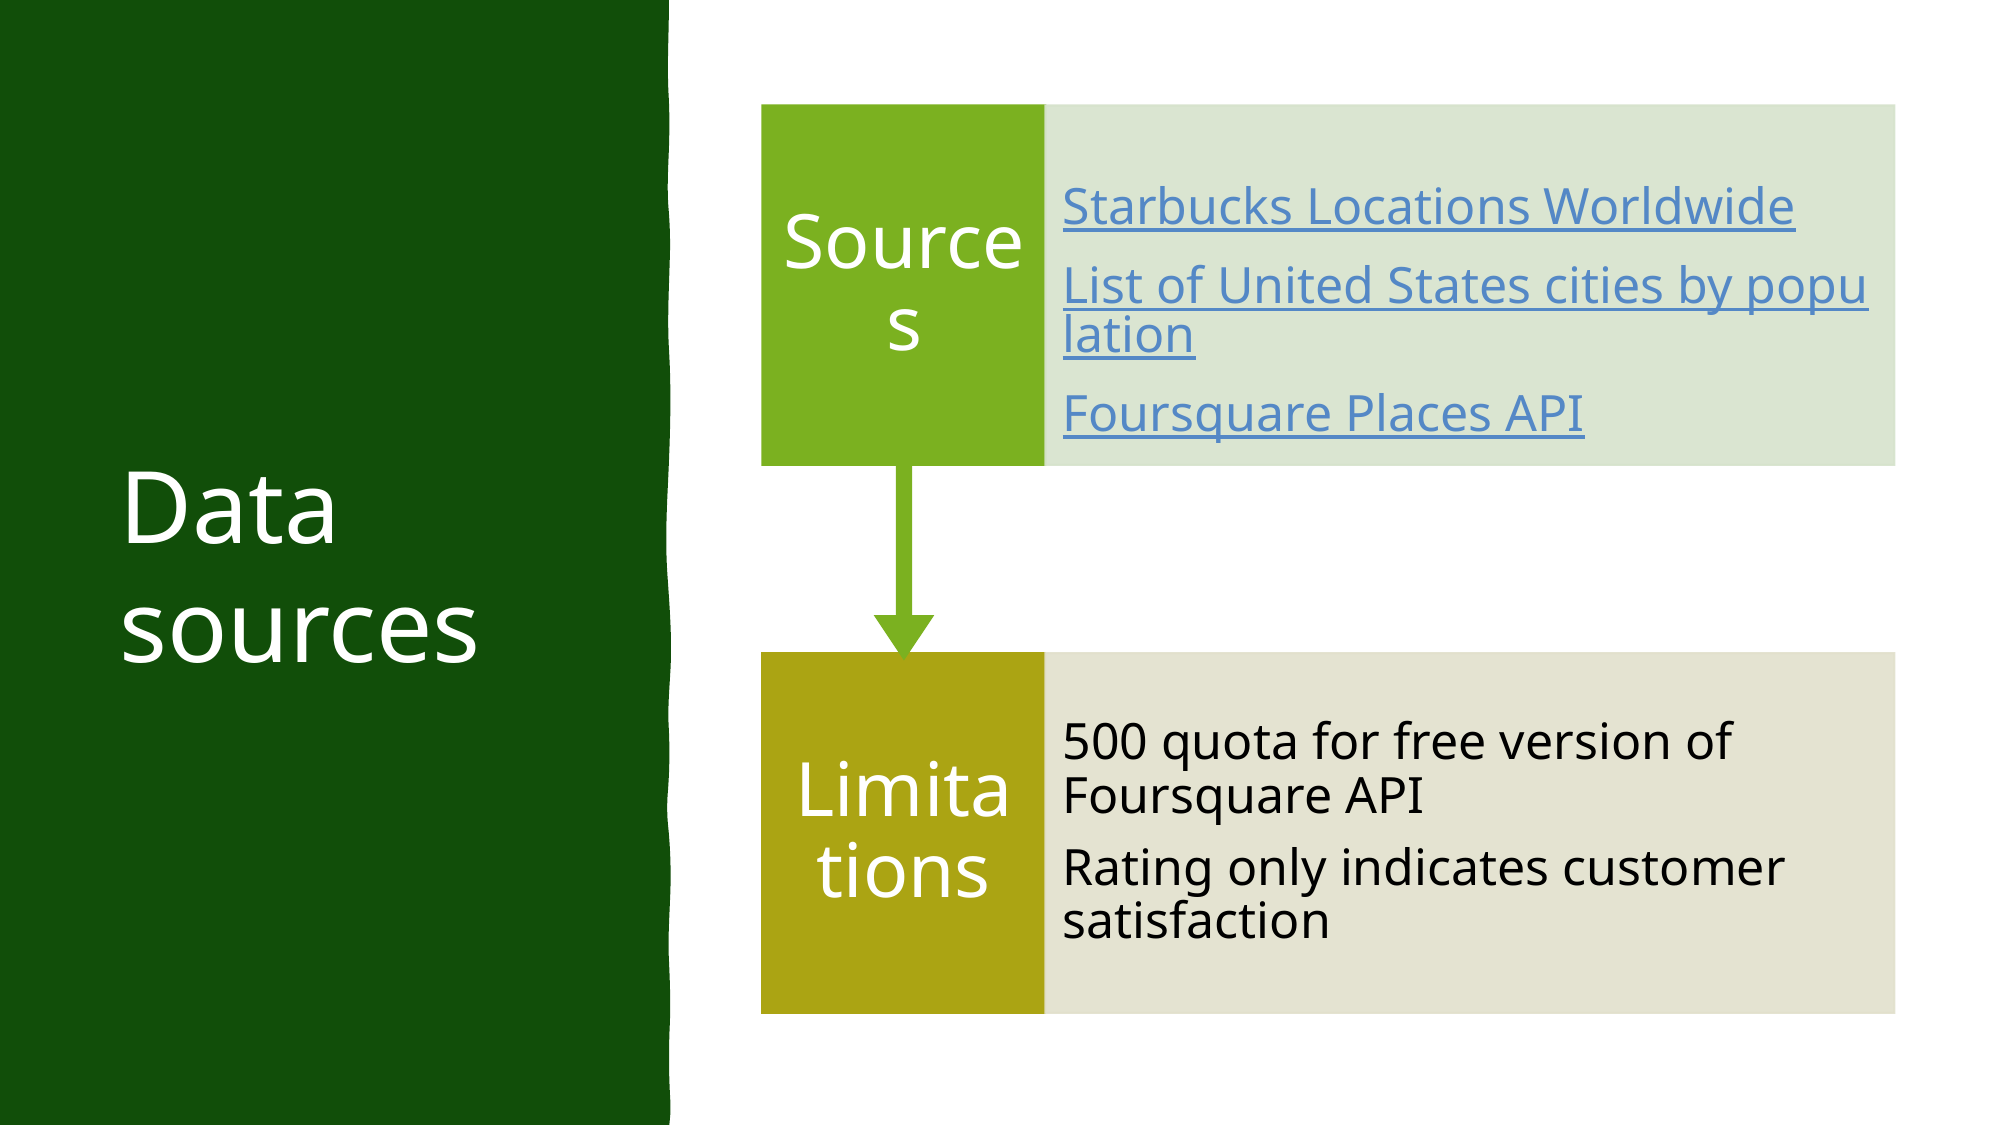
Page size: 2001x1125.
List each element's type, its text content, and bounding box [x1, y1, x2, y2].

text_box [668, 0, 2000, 1125]
title Data sources [104, 105, 614, 1021]
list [762, 105, 1895, 1014]
text_box [0, 0, 673, 1125]
